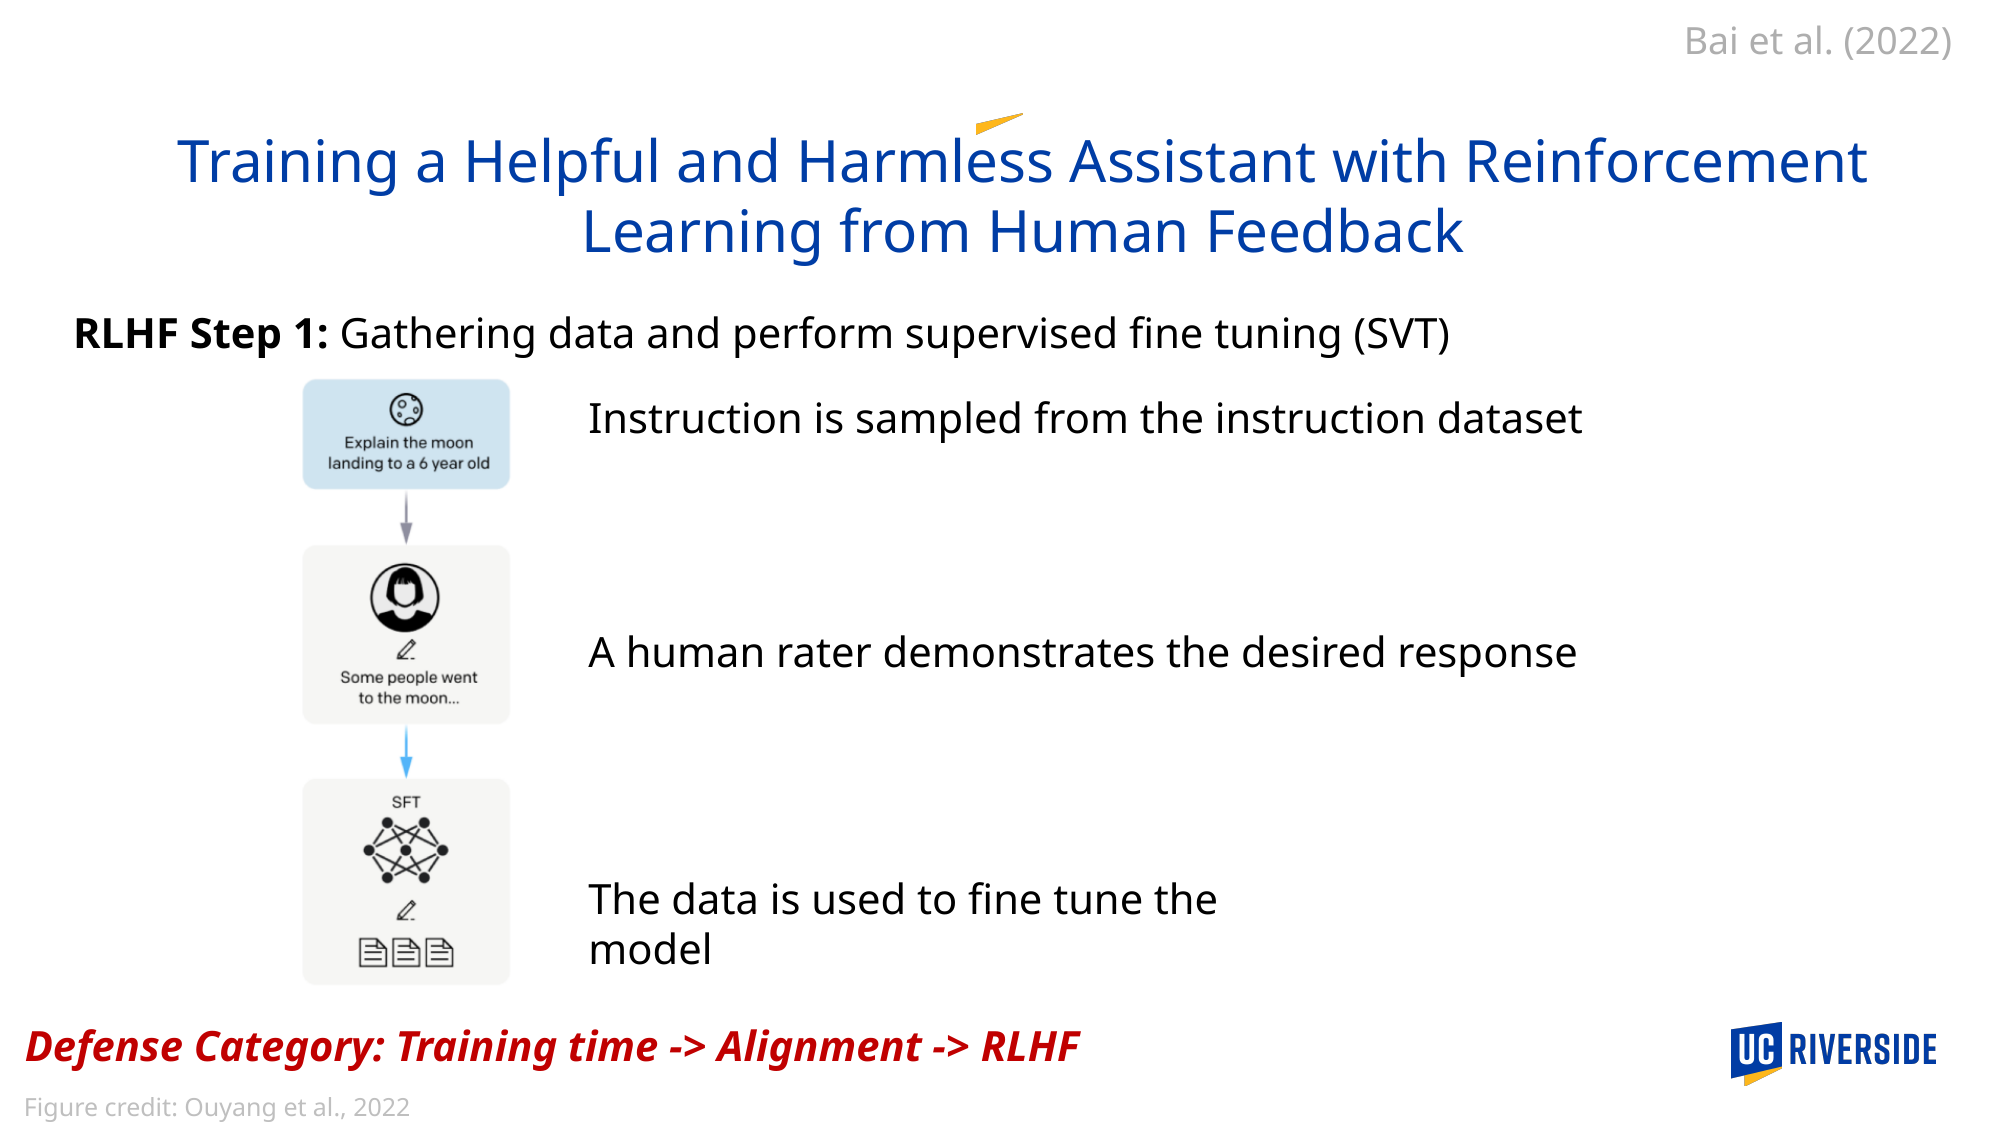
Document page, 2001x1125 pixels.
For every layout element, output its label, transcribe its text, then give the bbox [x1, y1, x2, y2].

text_box Defense Category: Training time -> Alignment -> RLHF [24, 1019, 1513, 1070]
text_box RLHF Step 1: Gathering data and perform supervised fine tuning (SVT) [73, 307, 1973, 408]
text_box Training a Helpful and Harmless Assistant with Reinforcement Learning from Human Feedback [123, 123, 1923, 264]
text_box Instruction is sampled from the instruction dataset [573, 384, 1633, 450]
text_box A human rater demonstrates the desired response [573, 618, 1732, 684]
text_box Figure credit: Ouyang et al., 2022 [8, 1084, 752, 1125]
picture [298, 371, 519, 998]
picture [1731, 1022, 1937, 1086]
picture [976, 113, 1024, 135]
text_box Bai et al. (2022) [1668, 9, 2000, 70]
text_box The data is used to fine tune the model [573, 865, 1357, 981]
